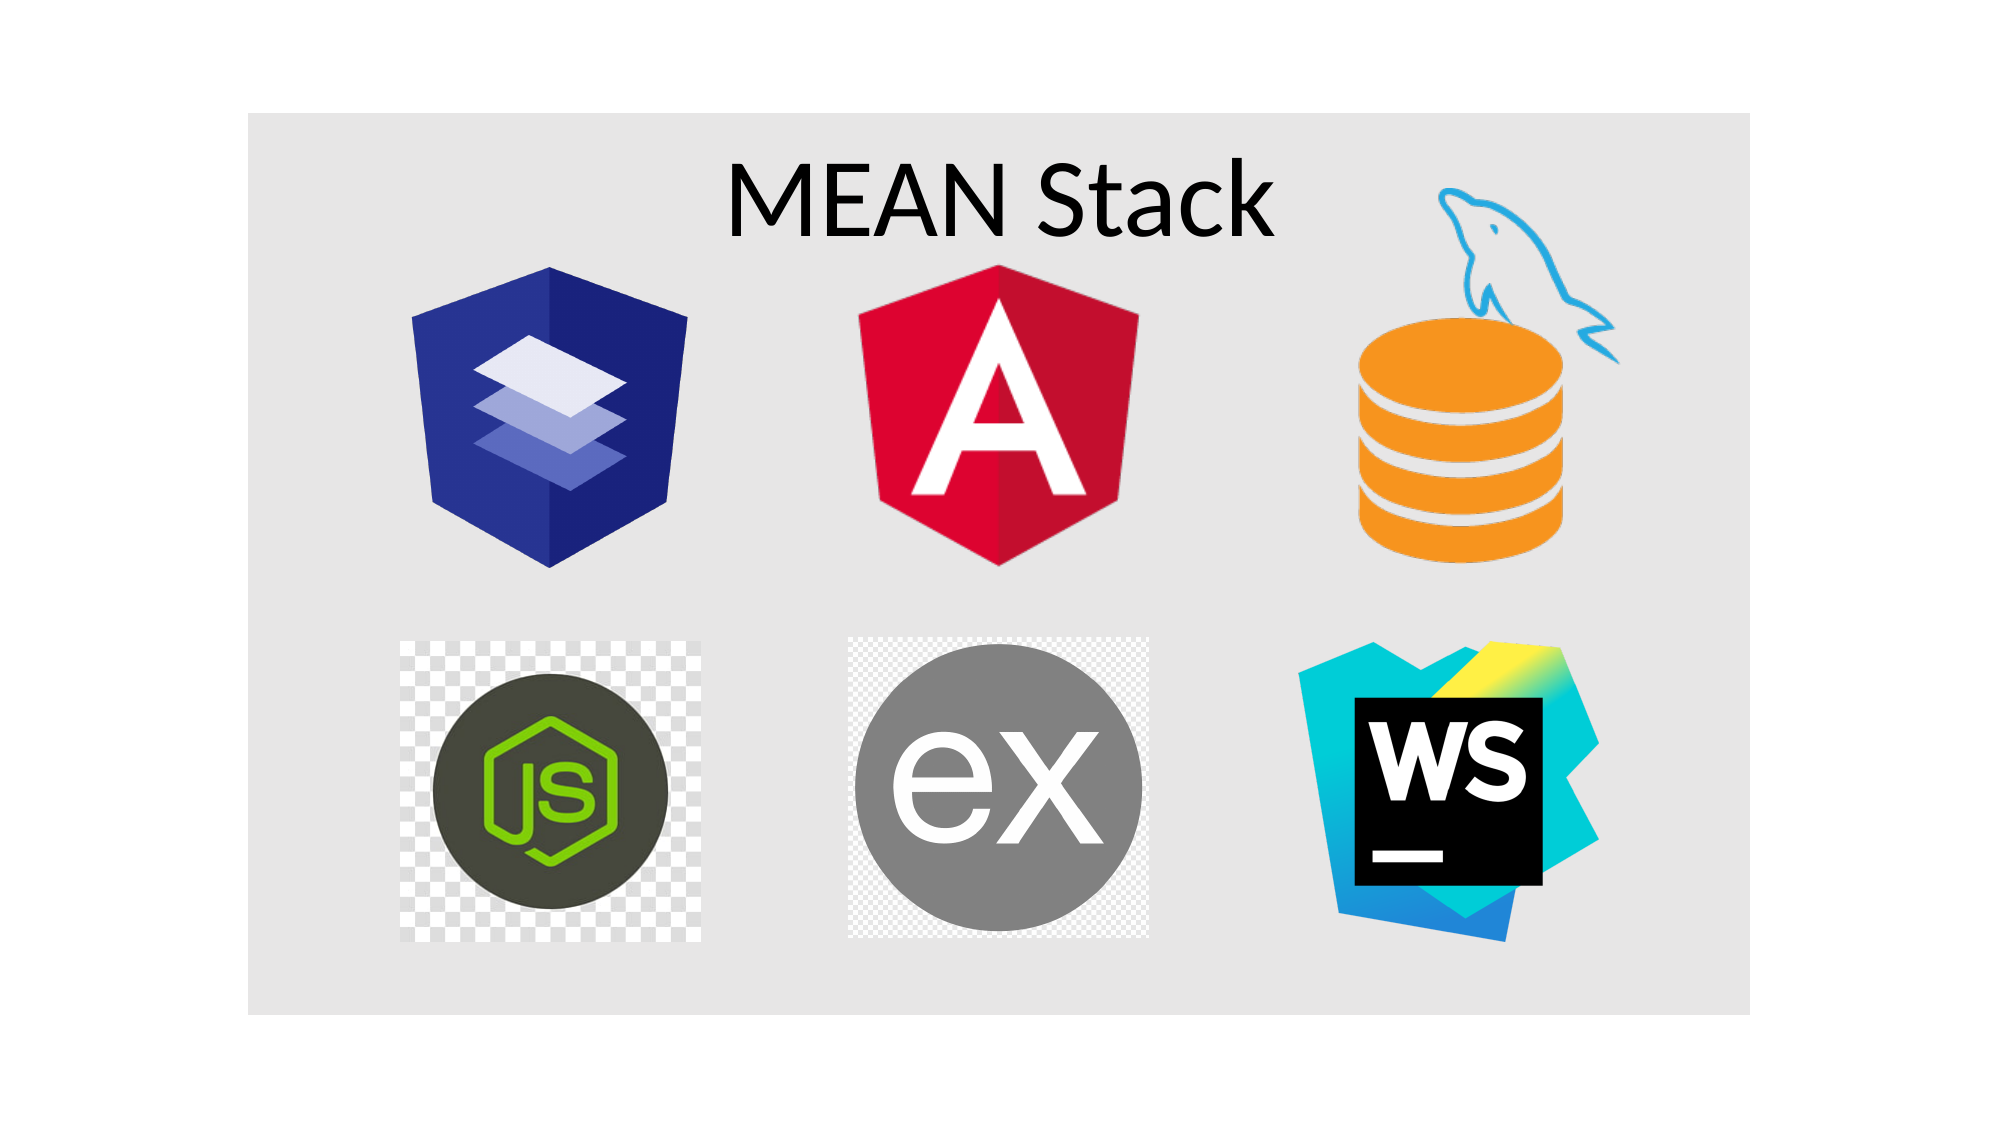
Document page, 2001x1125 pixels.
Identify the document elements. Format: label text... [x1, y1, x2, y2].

text_box MEAN Stack [707, 116, 1292, 267]
picture [400, 641, 701, 942]
text_box [248, 113, 1750, 1015]
picture [1301, 188, 1677, 564]
picture [848, 637, 1149, 938]
picture [1248, 641, 1649, 942]
picture [399, 267, 700, 568]
picture [811, 219, 1187, 595]
